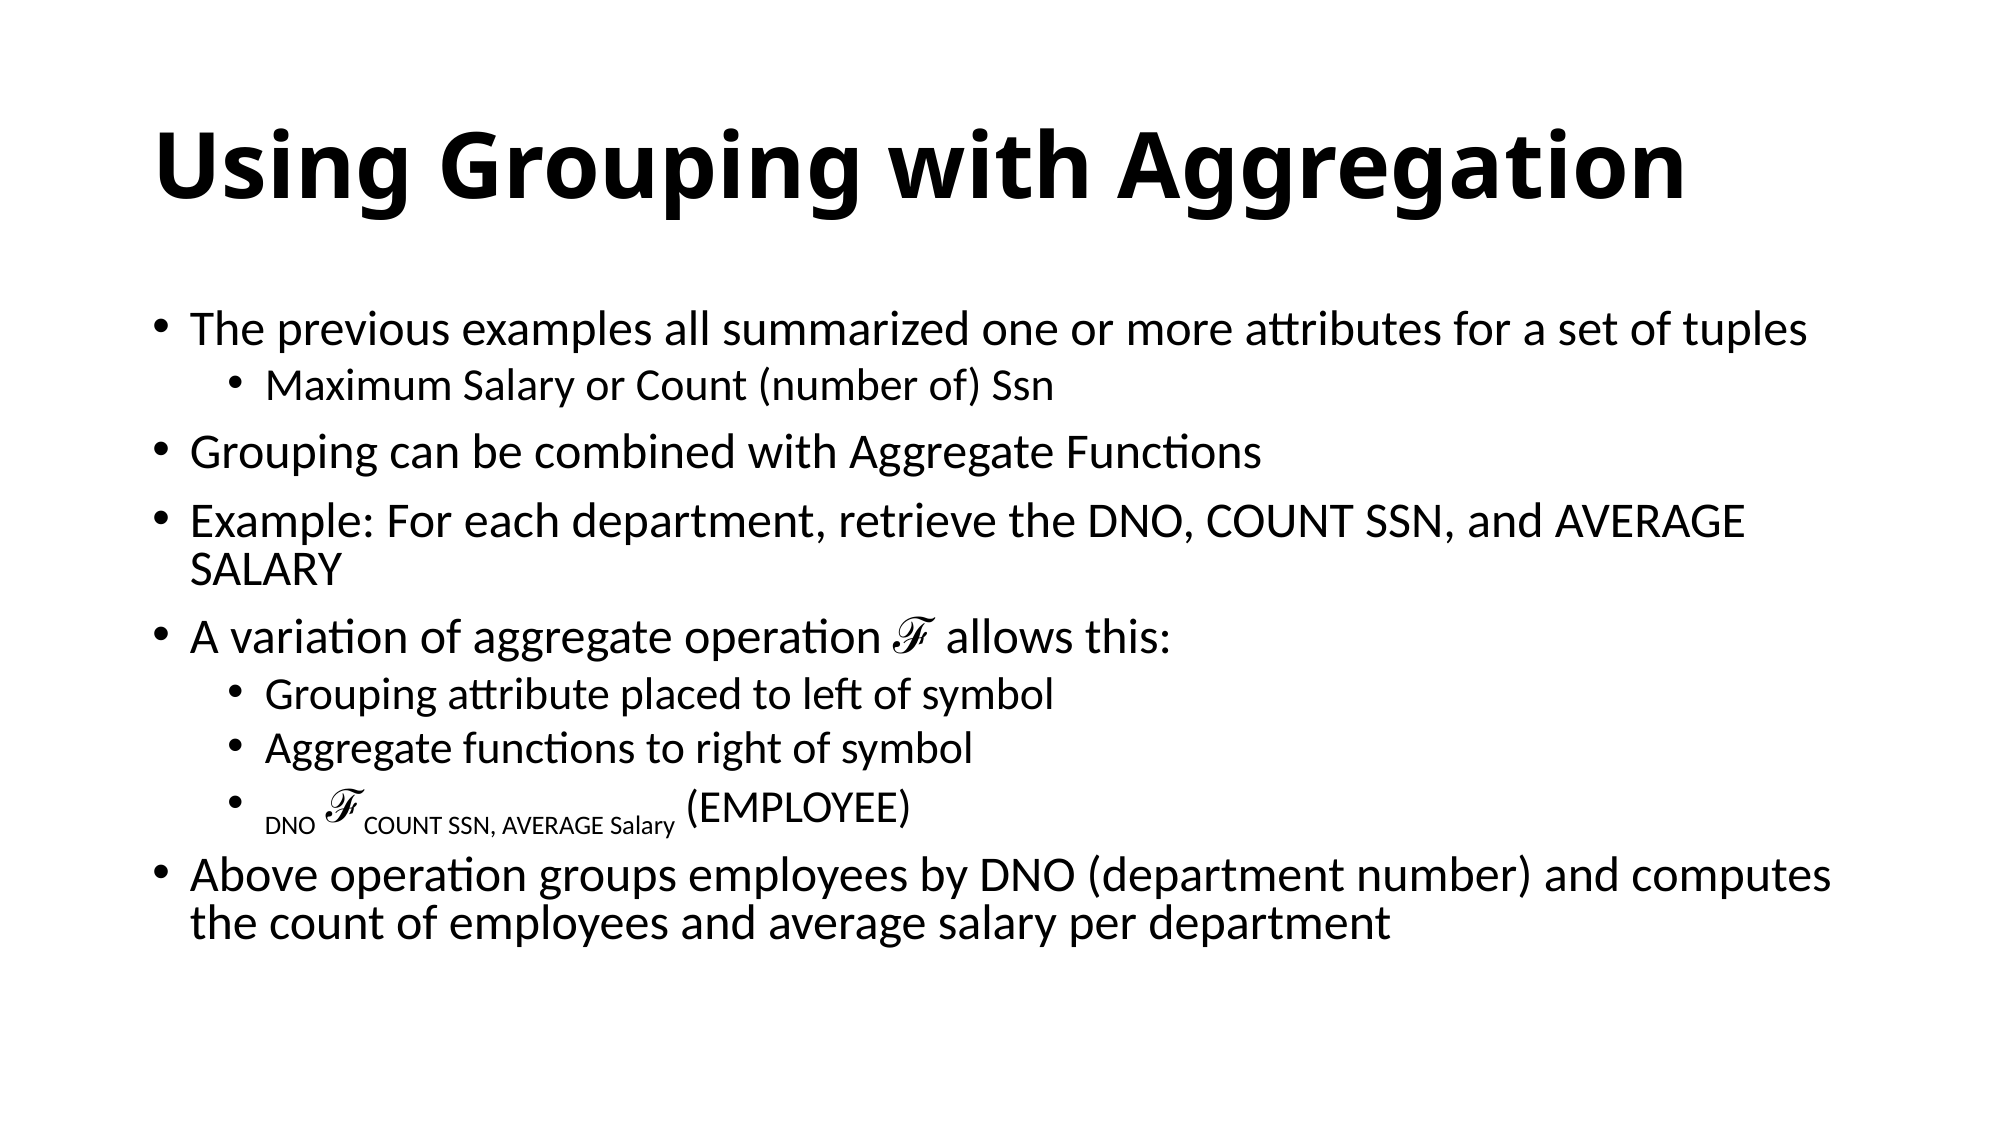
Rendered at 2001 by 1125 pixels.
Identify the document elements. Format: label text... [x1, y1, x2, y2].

list The previous examples all summarized one or more attributes for a set of tuples Maximum Salary or Count (number of) Ssn Grouping can be combined with Aggregate Functions Example: For each department, retrieve the DNO, COUNT SSN, and AVERAGE SALARY A variation of aggregate operation ℱ allows this: Grouping attribute placed to left of symbol Aggregate functions to right of symbol DNO ℱCOUNT SSN, AVERAGE Salary (EMPLOYEE) Above operation groups employees by DNO (department number) and computes the count of employees and average salary per department [137, 299, 1863, 1014]
title Using Grouping with Aggregation [137, 59, 1863, 278]
